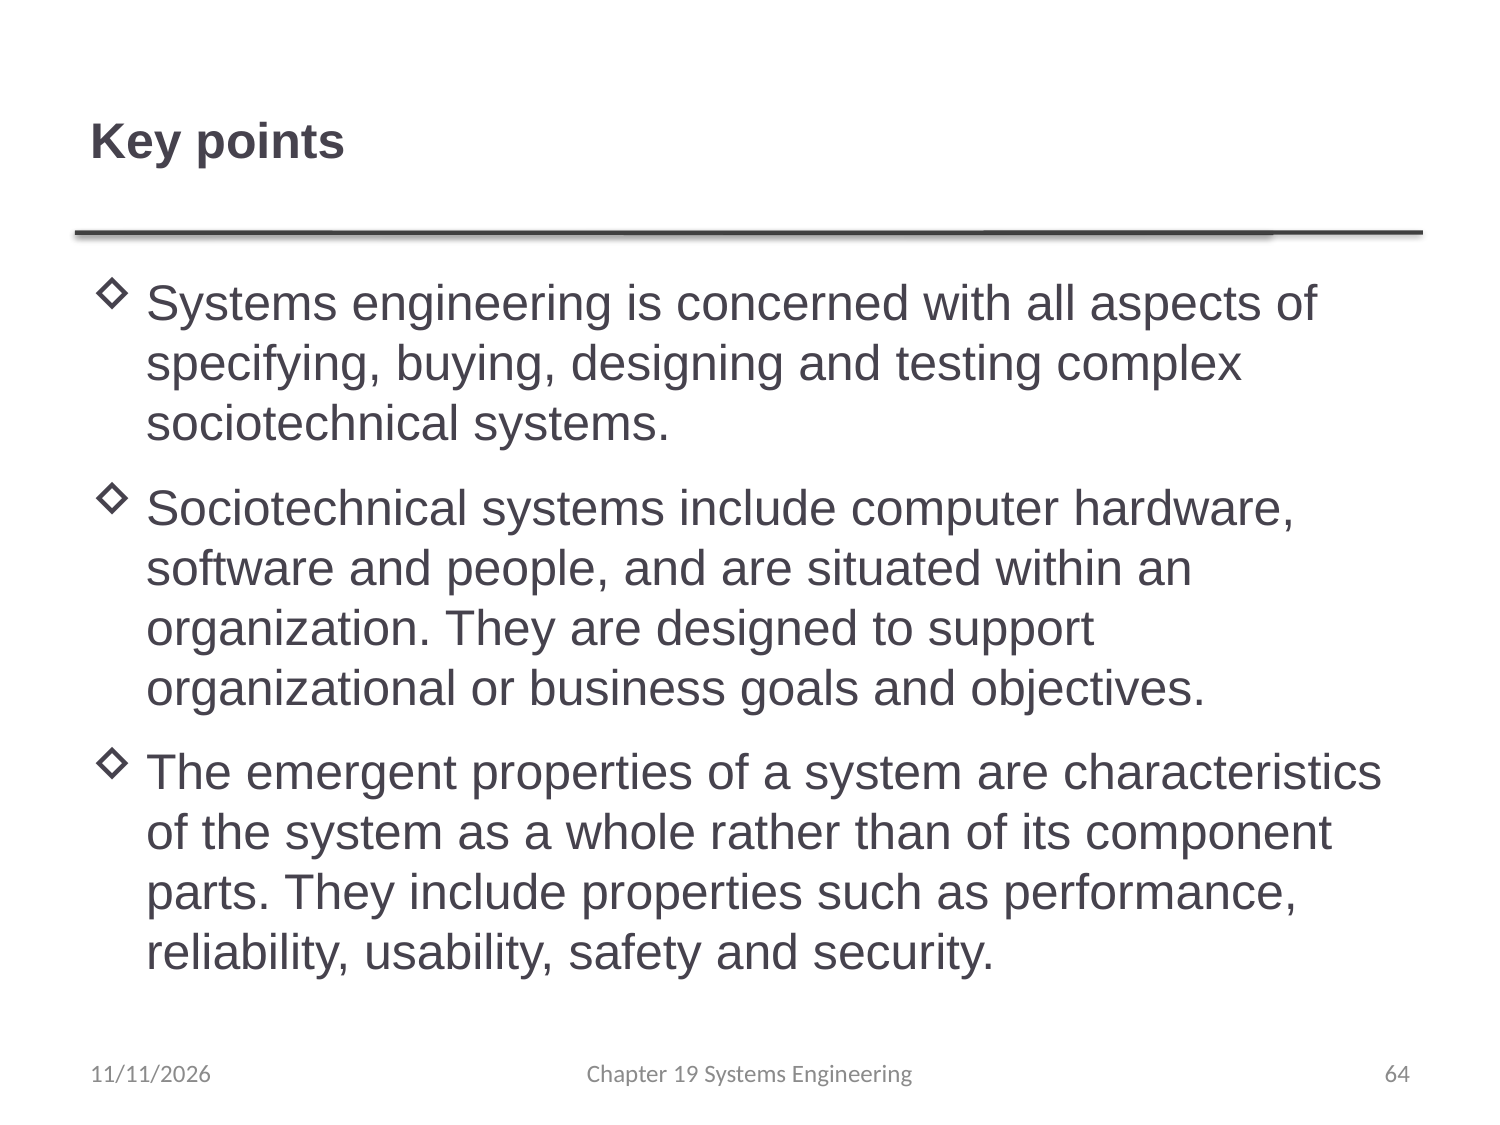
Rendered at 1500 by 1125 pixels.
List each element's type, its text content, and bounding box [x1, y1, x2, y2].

footer Chapter 19 Systems Engineering [512, 1042, 988, 1103]
list Systems engineering is concerned with all aspects of specifying, buying, designing and testing complex sociotechnical systems. Sociotechnical systems include computer hardware, software and people, and are situated within an organization. They are designed to support organizational or business goals and objectives. The emergent properties of a system are characteristics of the system as a whole rather than of its component parts. They include properties such as performance, reliability, usability, safety and security. [75, 262, 1425, 1005]
slide_number 64 [1074, 1042, 1425, 1103]
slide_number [75, 1042, 425, 1103]
title Key points [74, 44, 1272, 233]
